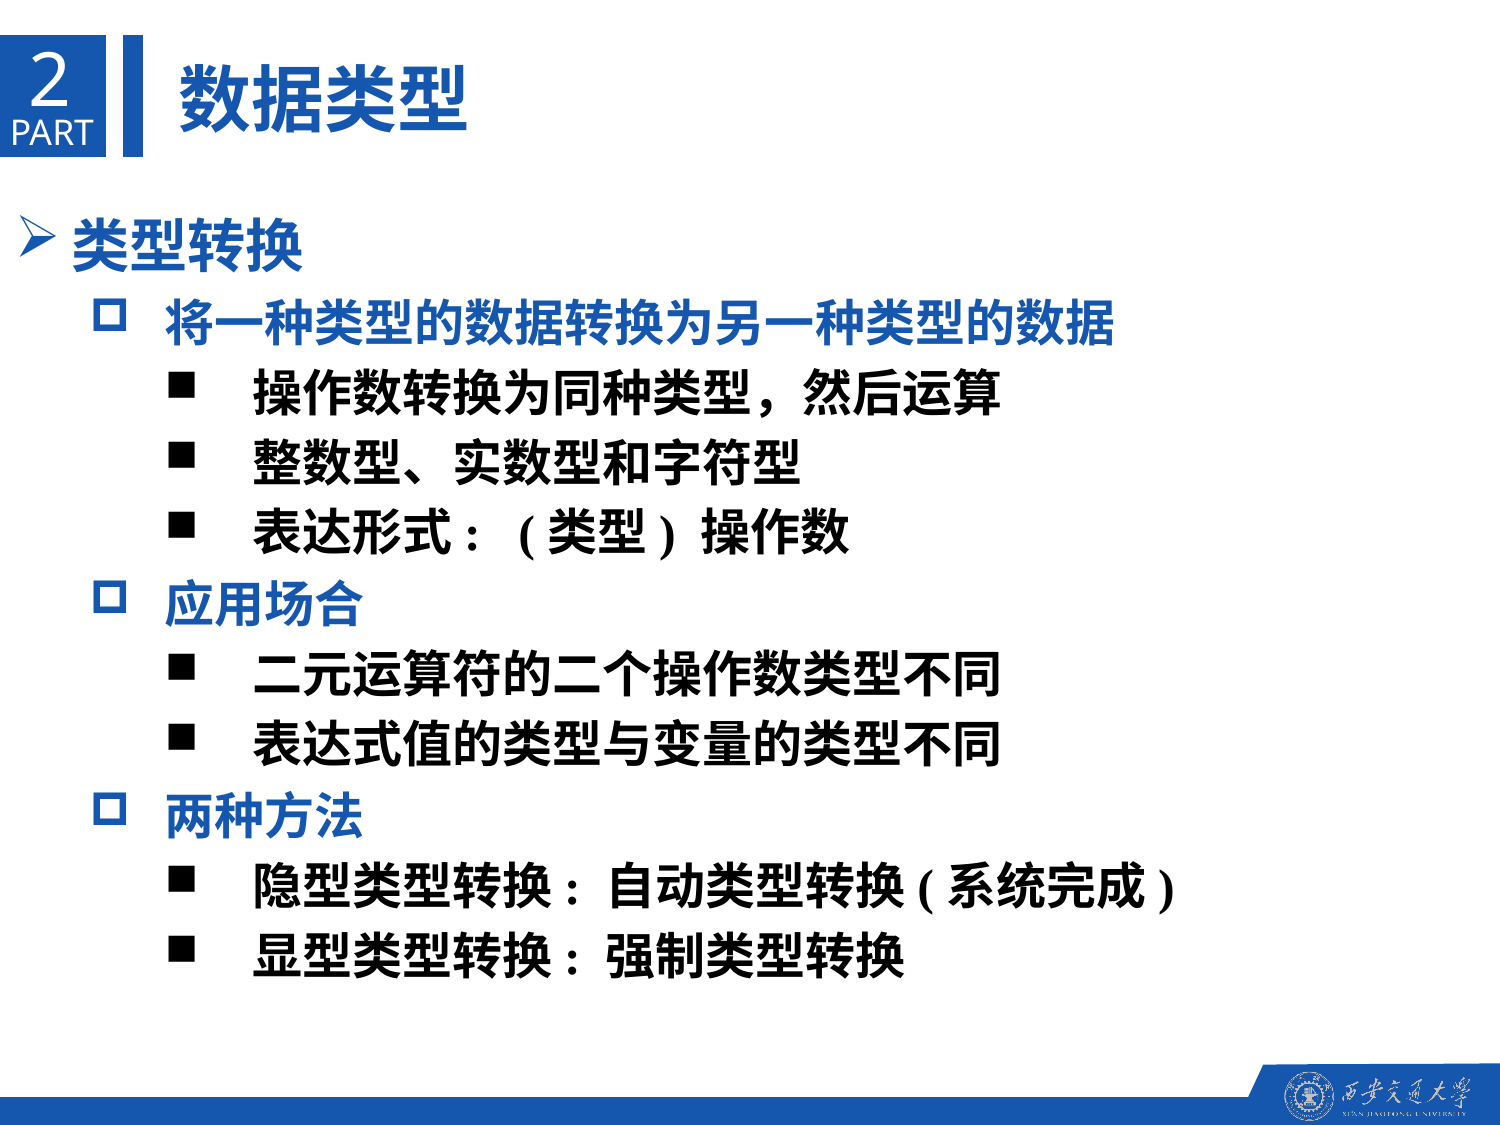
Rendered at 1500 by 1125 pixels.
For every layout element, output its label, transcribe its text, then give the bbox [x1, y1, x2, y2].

text_box 2 [14, 23, 87, 129]
text_box PART [9, 109, 95, 153]
text_box 类型转换 将一种类型的数据转换为另一种类型的数据 操作数转换为同种类型，然后运算 整数型、实数型和字符型 表达形式: (类型) 操作数 应用场合 二元运算符的二个操作数类型不同 表达式值的类型与变量的类型不同 两种方法 隐型类型转换: 自动类型转换(系统完成) 显型类型转换: 强制类型转换 [0, 187, 1500, 1065]
text_box 数据类型 [163, 45, 486, 149]
